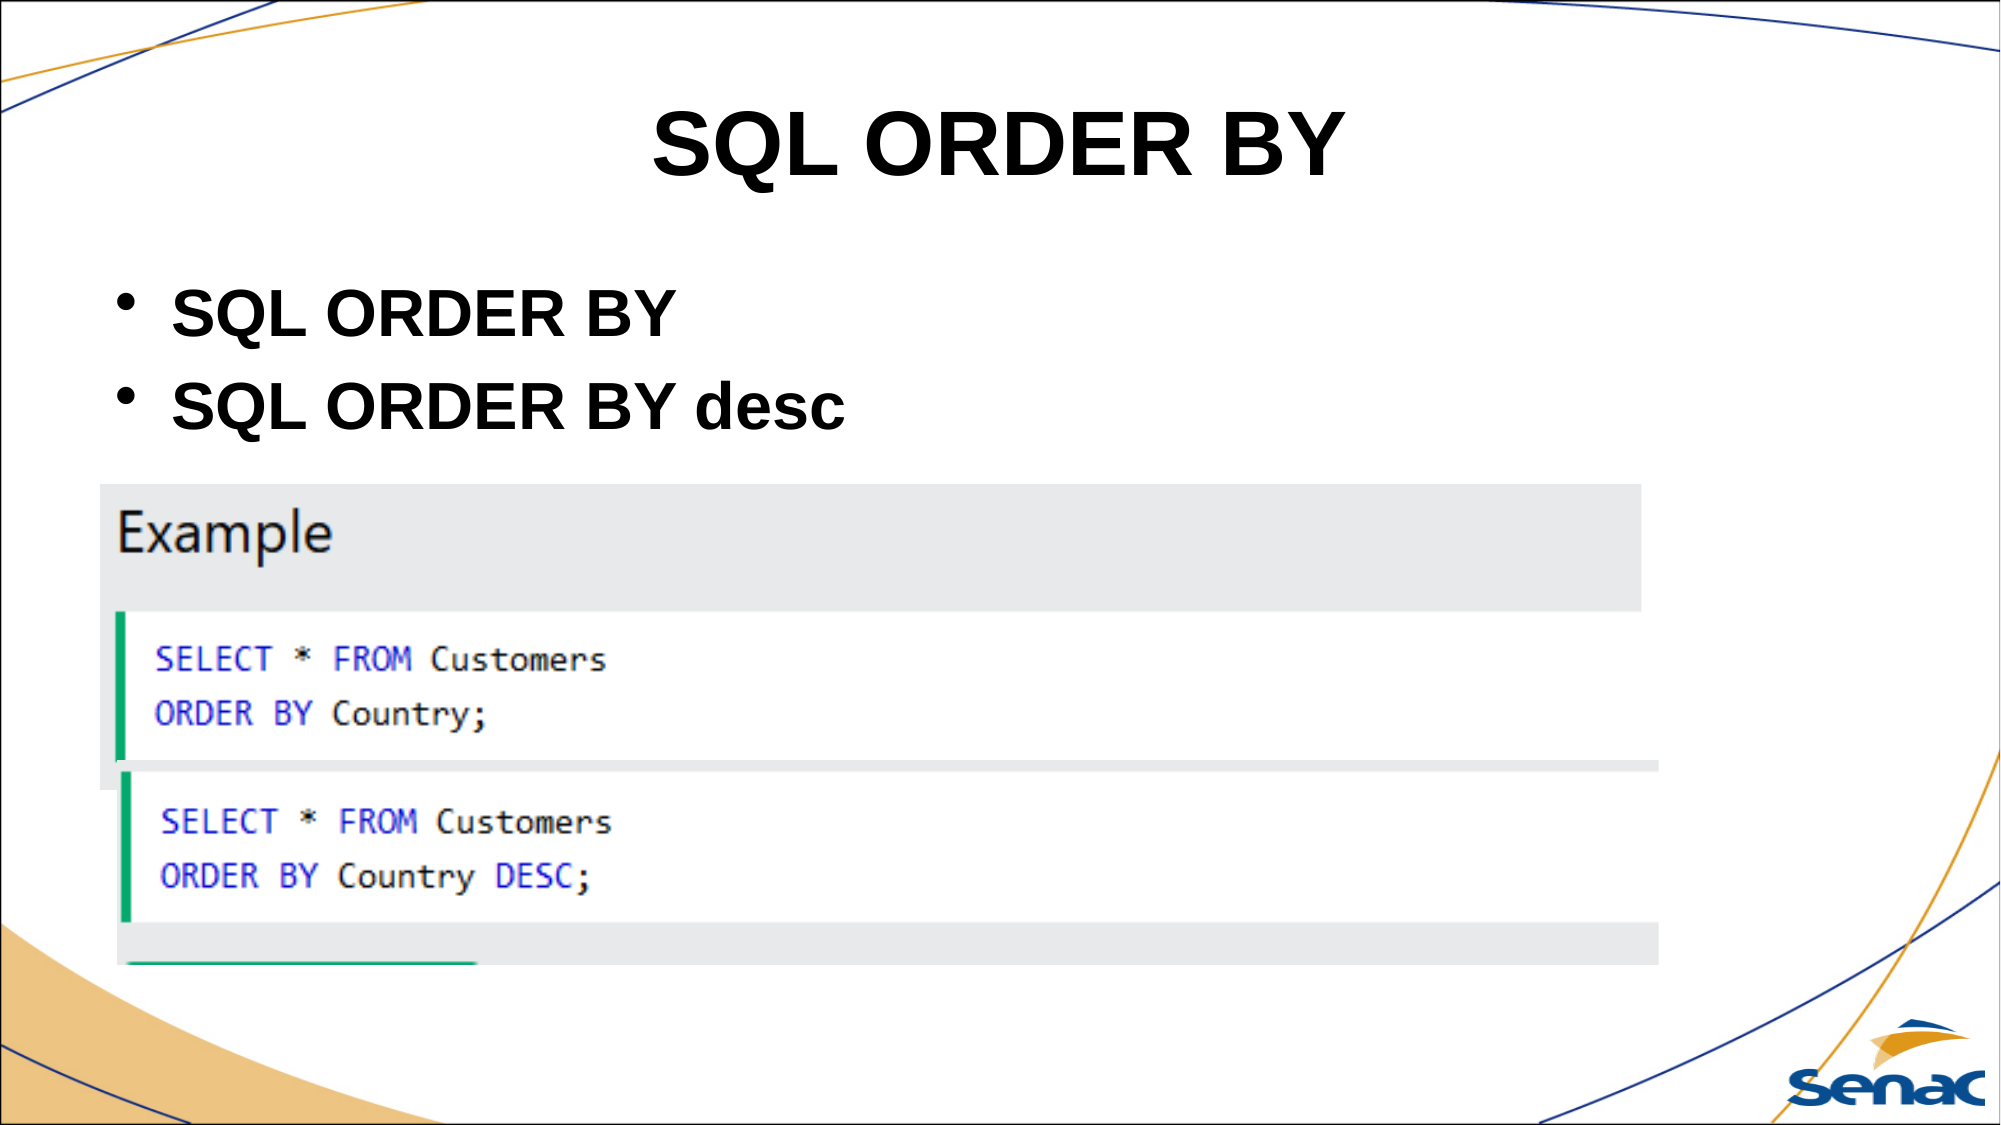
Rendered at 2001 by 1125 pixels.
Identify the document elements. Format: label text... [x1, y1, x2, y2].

title SQL ORDER BY [99, 45, 1900, 233]
picture [0, 0, 2001, 1125]
list SQL ORDER BY SQL ORDER BY desc [99, 262, 1900, 1005]
